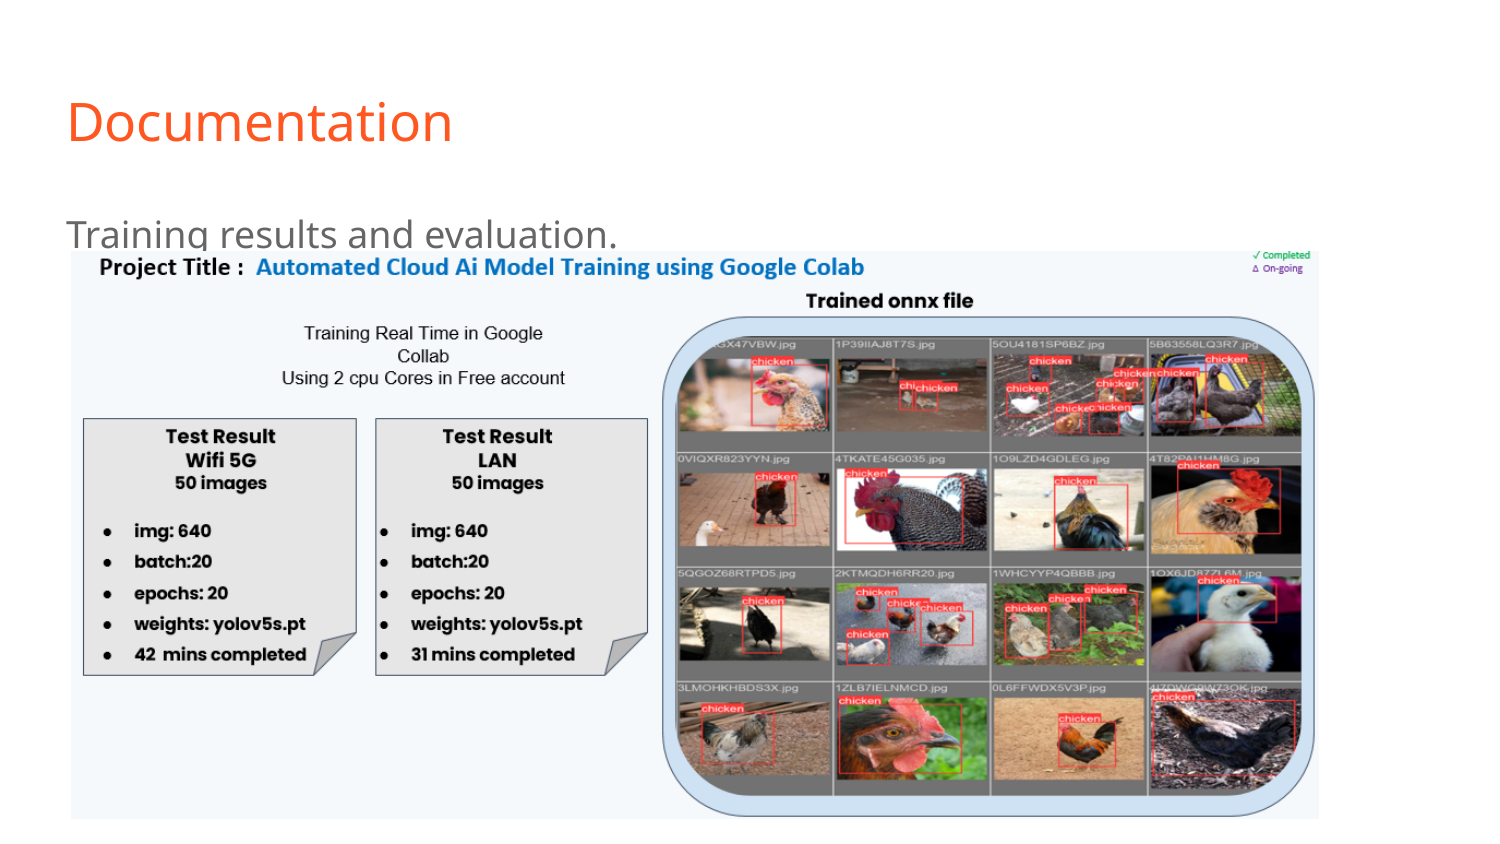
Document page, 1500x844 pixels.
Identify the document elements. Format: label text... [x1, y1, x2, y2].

list Training results and evaluation. [51, 189, 1449, 750]
title Documentation [51, 72, 1449, 167]
picture [70, 251, 1320, 820]
